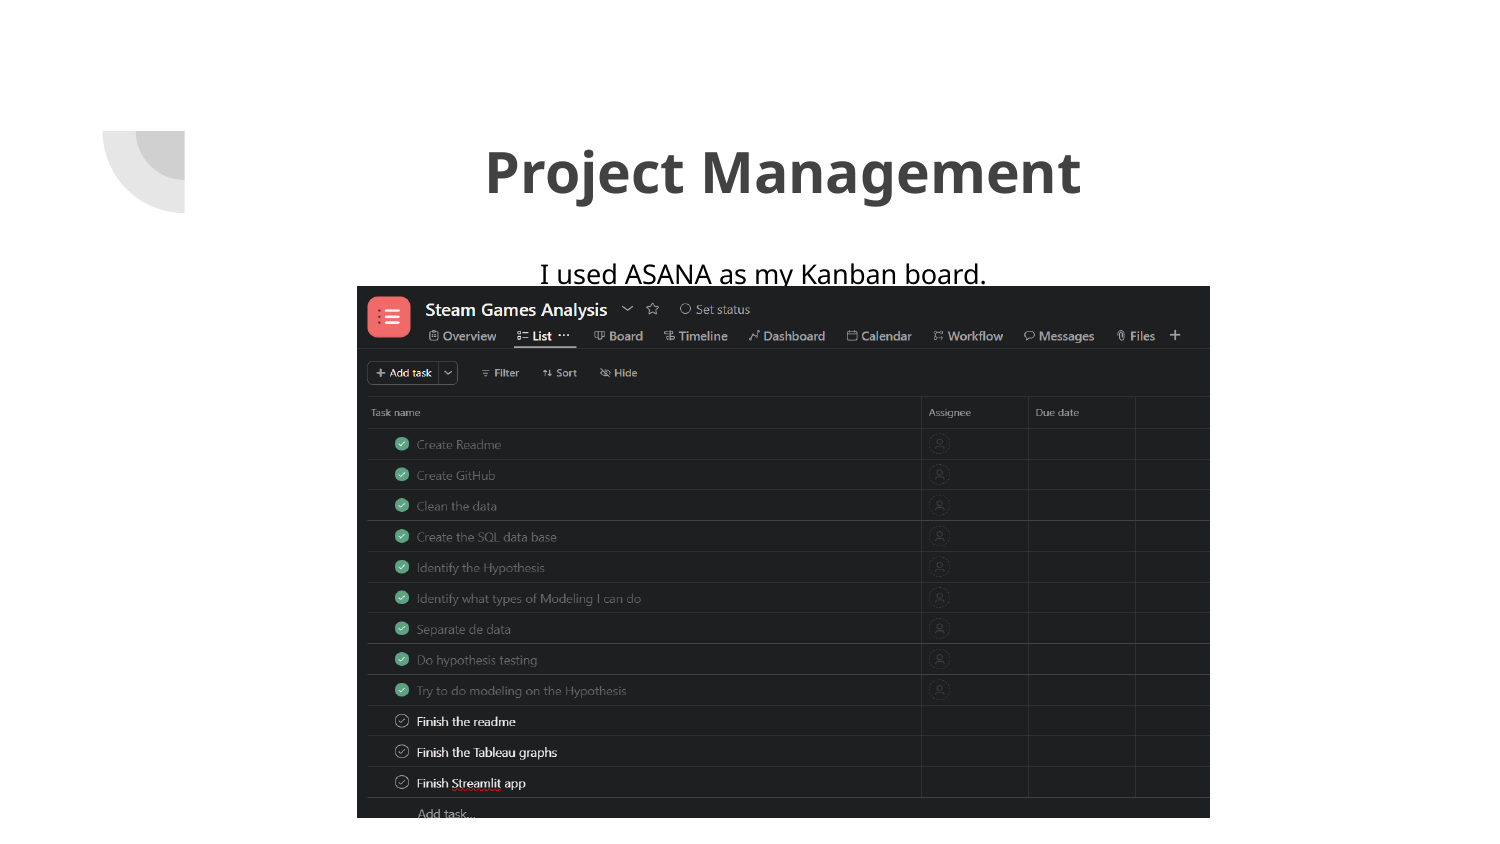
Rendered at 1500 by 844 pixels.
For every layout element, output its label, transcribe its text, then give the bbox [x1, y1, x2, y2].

title Project Management [206, 121, 1360, 221]
list I used ASANA as my Kanban board. [154, 229, 1373, 297]
picture [356, 286, 1210, 818]
